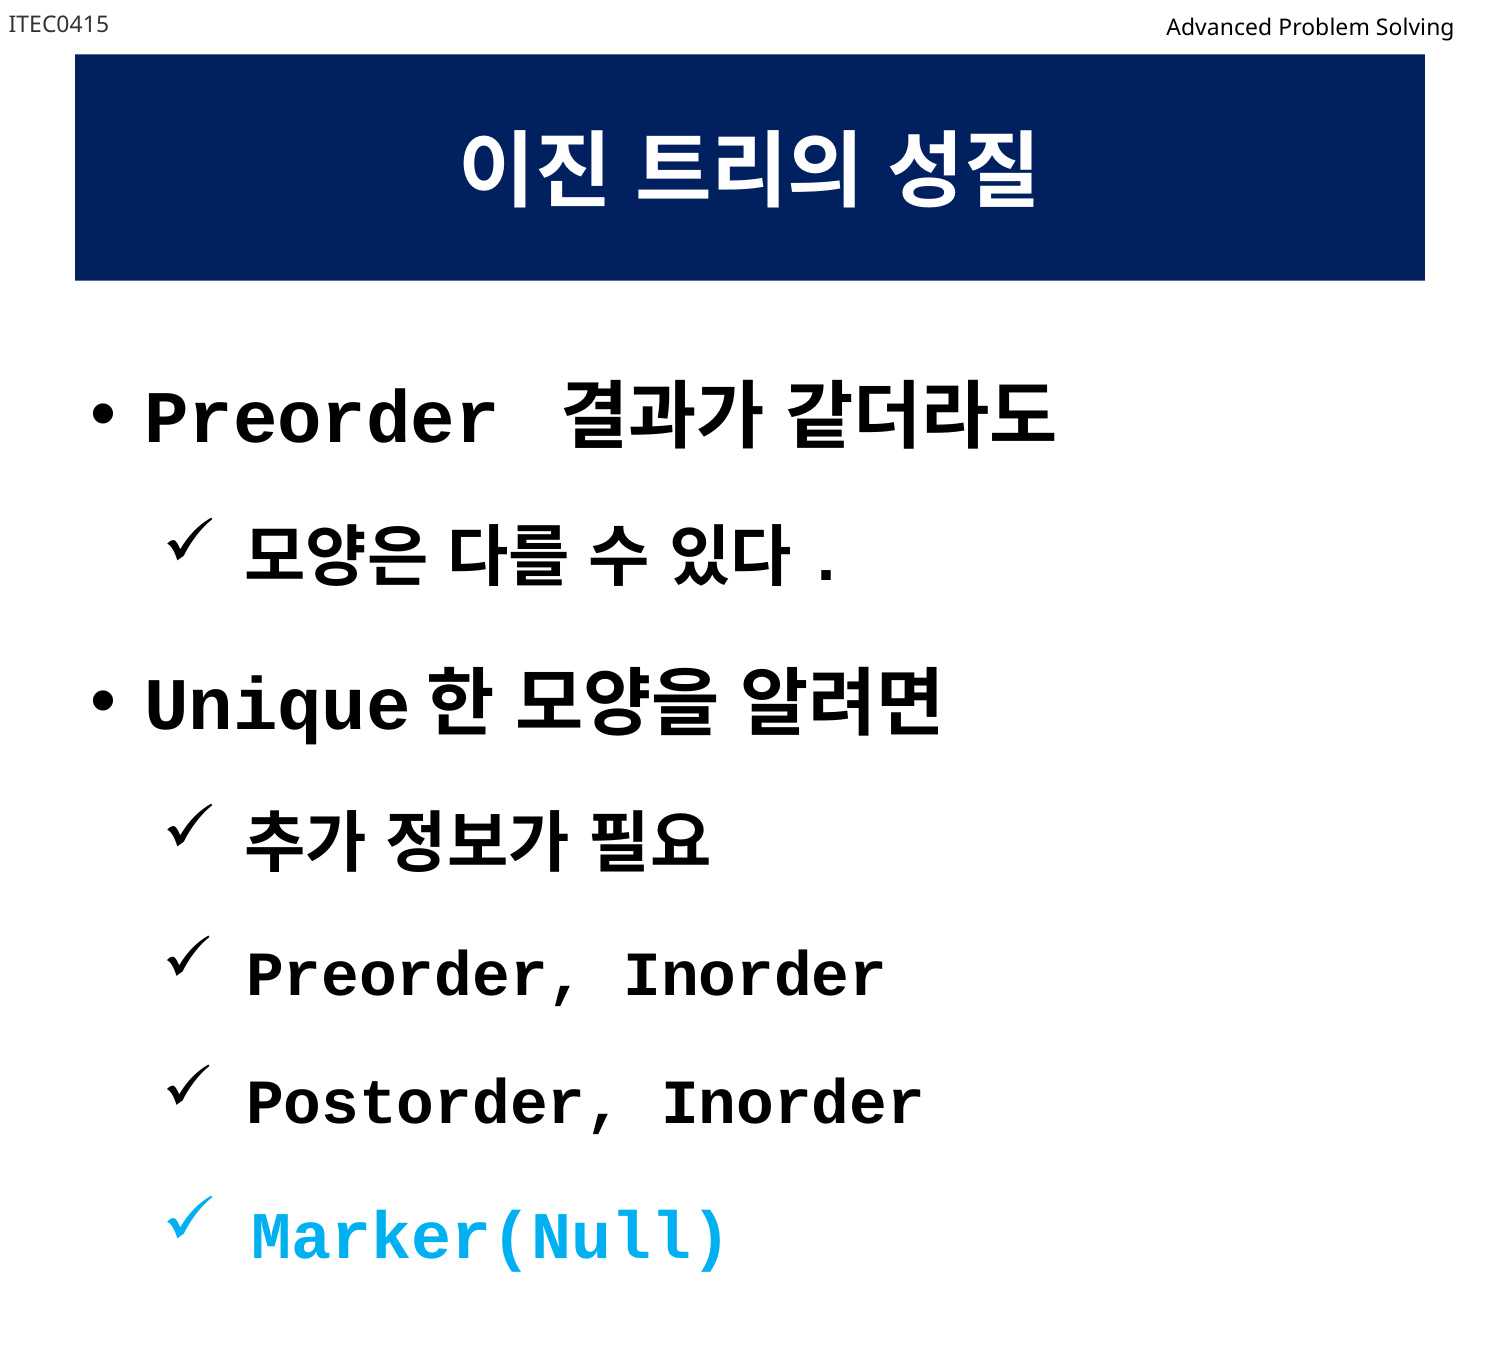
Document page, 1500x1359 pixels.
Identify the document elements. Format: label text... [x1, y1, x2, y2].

list Preorder 결과가 같더라도 모양은 다를 수 있다. Unique한 모양을 알려면 추가 정보가 필요 Preorder, Inorder Postorder, Inorder Marker(Null) [75, 316, 1436, 1282]
title 이진 트리의 성질 [75, 60, 1425, 281]
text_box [0, 1, 1500, 49]
